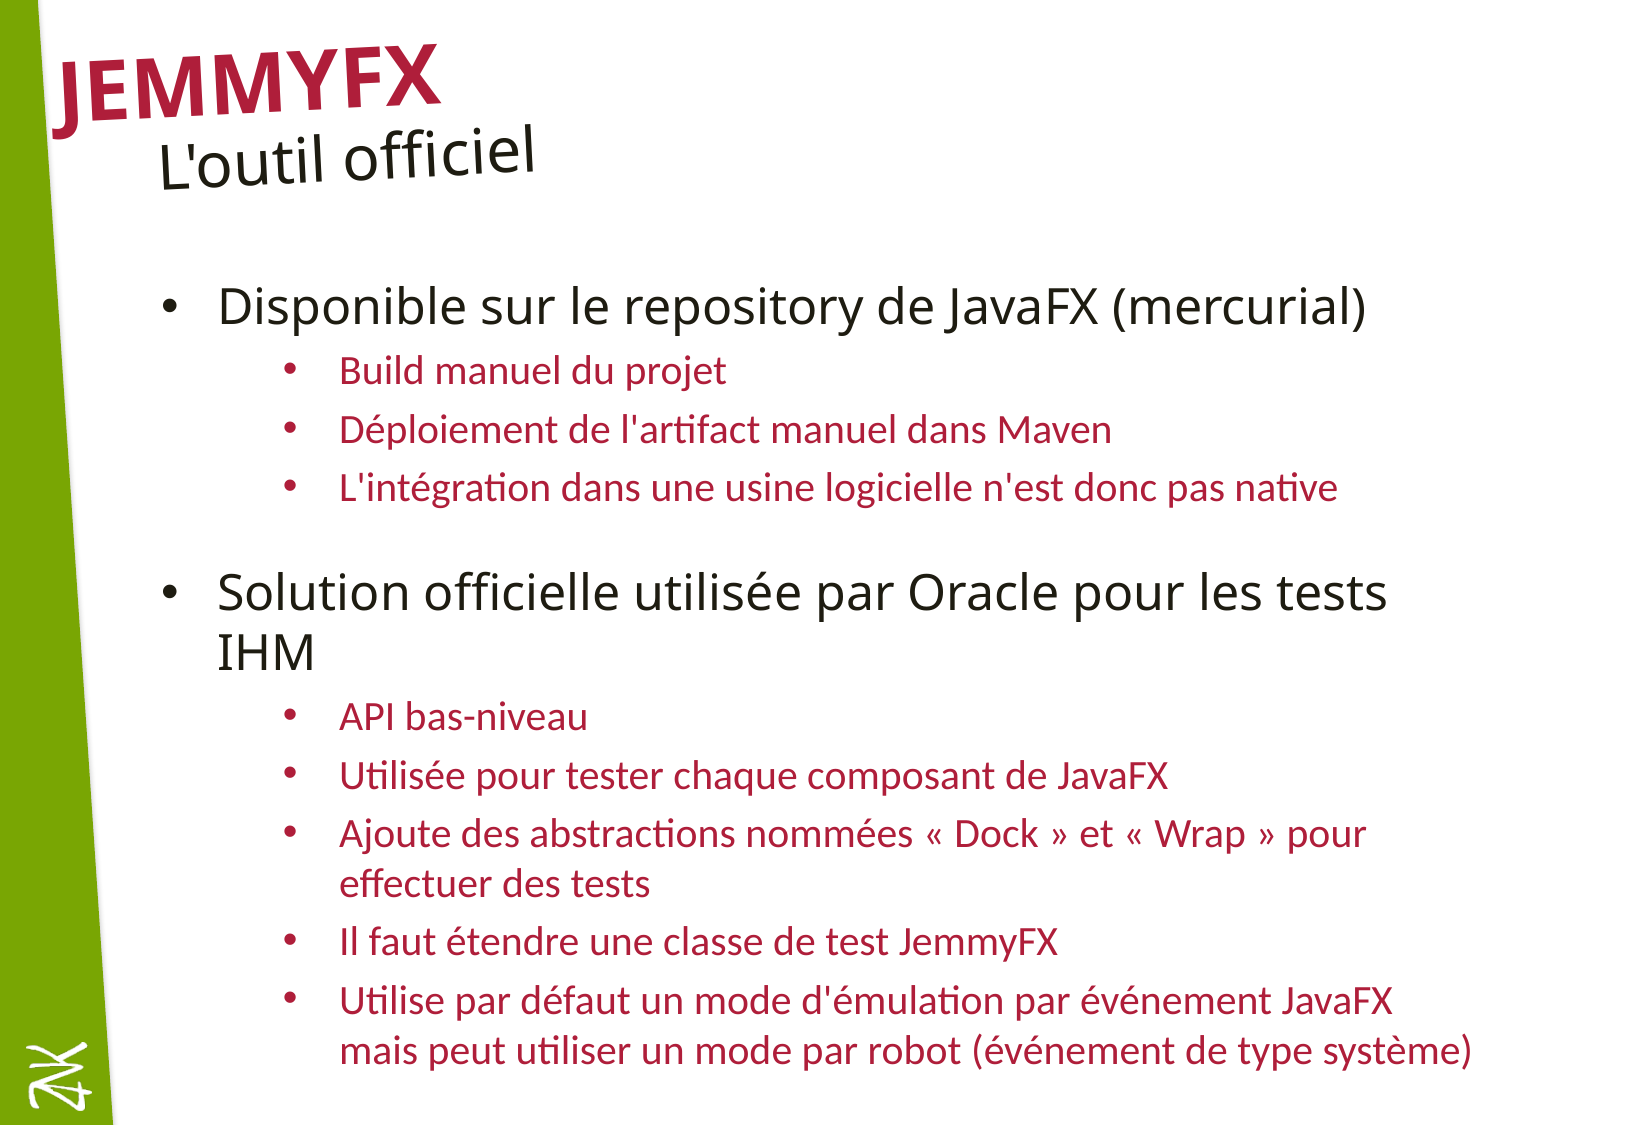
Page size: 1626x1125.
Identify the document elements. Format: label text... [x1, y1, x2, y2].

title JemmyFX [40, 0, 1113, 154]
list Disponible sur le repository de JavaFX (mercurial) Build manuel du projet Déploiement de l'artifact manuel dans Maven L'intégration dans une usine logicielle n'est donc pas native Solution officielle utilisée par Oracle pour les tests IHM API bas-niveau Utilisée pour tester chaque composant de JavaFX Ajoute des abstractions nommées « Dock » et « Wrap » pour effectuer des tests Il faut étendre une classe de test JemmyFX Utilise par défaut un mode d'émulation par événement JavaFX mais peut utiliser un mode par robot (événement de type système) [146, 267, 1491, 1050]
picture [26, 1042, 92, 1112]
list L'outil officiel [140, 74, 1034, 231]
